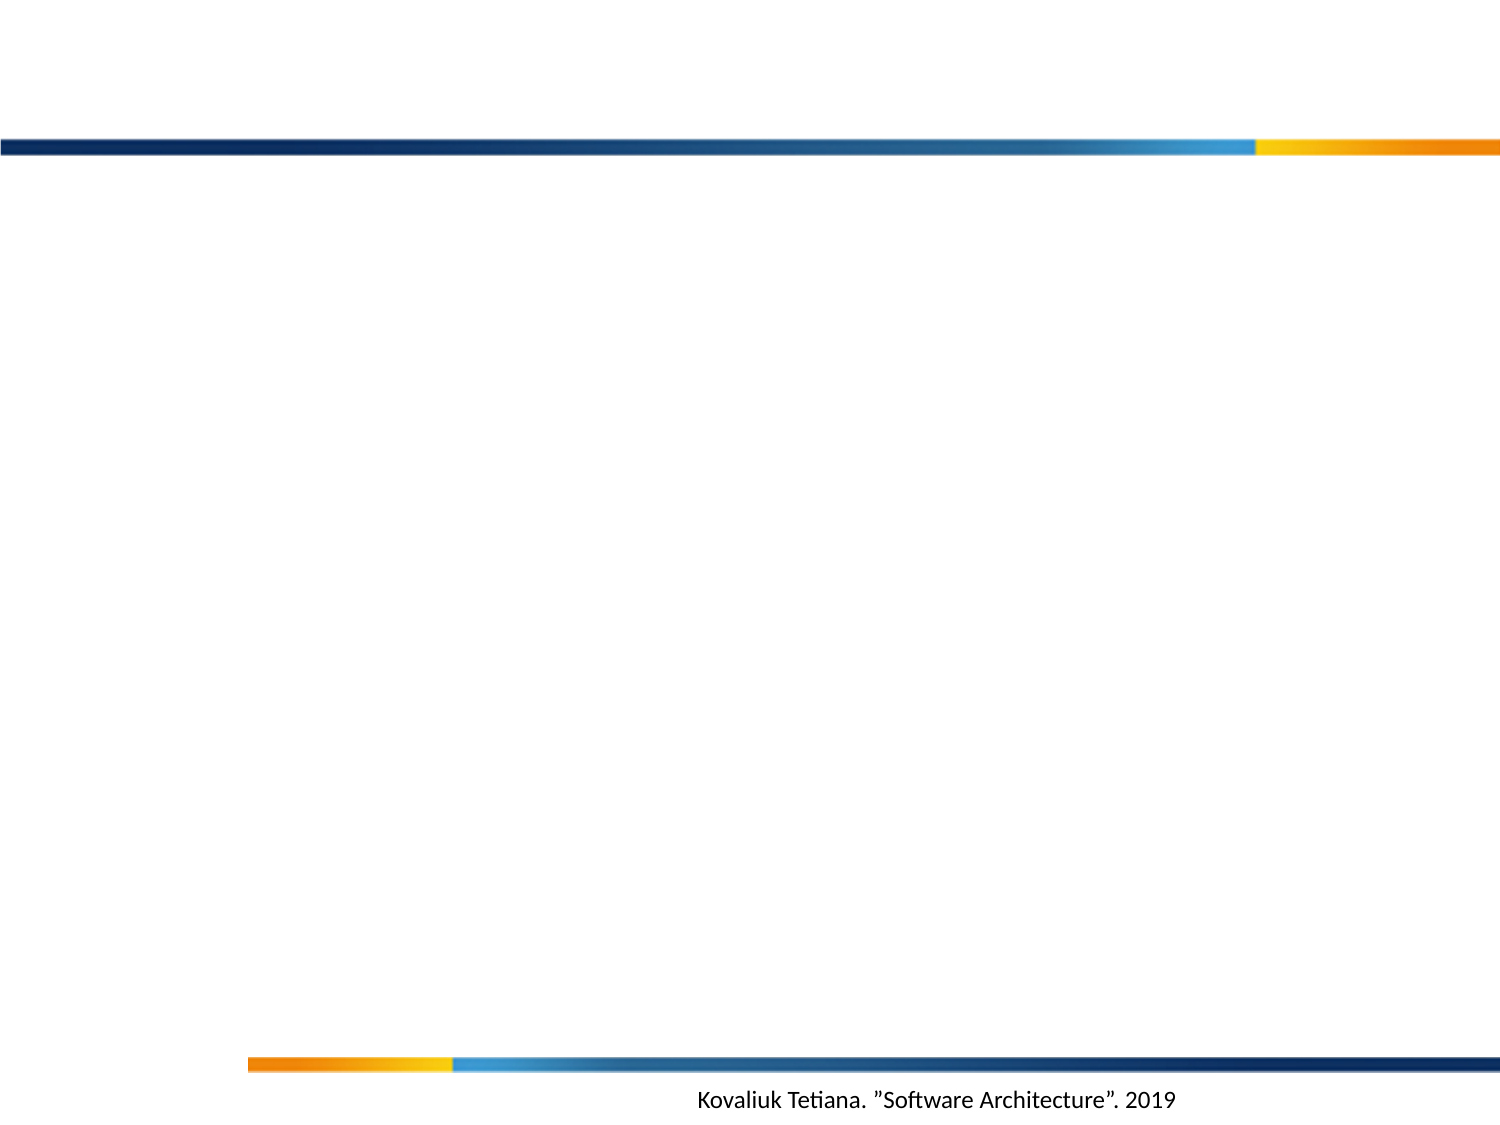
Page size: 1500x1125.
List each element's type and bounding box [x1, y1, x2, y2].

picture [248, 1057, 1500, 1073]
picture [2, 139, 1500, 155]
